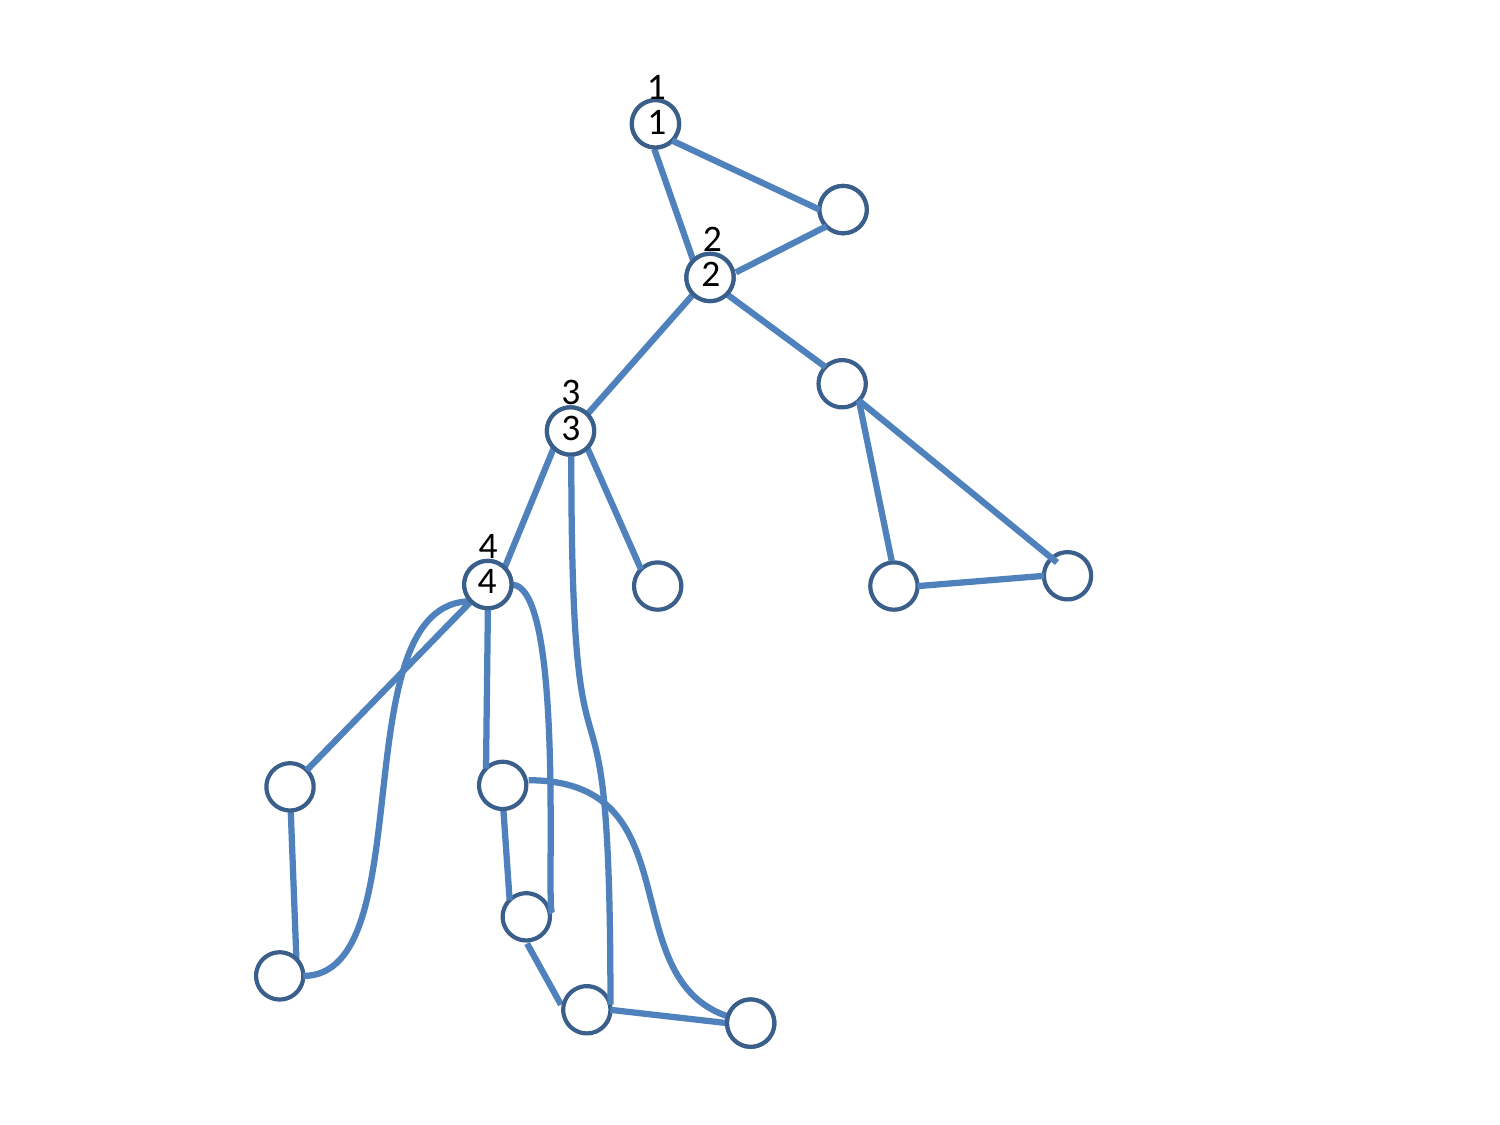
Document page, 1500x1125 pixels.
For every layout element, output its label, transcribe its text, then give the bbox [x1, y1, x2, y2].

text_box [631, 560, 684, 612]
text_box [868, 571, 919, 612]
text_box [917, 575, 1045, 587]
text_box [264, 761, 297, 813]
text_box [726, 293, 826, 368]
text_box 1 [632, 54, 681, 115]
text_box 2 [694, 218, 737, 267]
text_box 1 [632, 89, 682, 150]
text_box 3 [546, 360, 584, 420]
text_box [586, 447, 642, 570]
text_box 3 [546, 420, 596, 456]
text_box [485, 607, 489, 769]
text_box [726, 1030, 776, 1049]
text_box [735, 226, 827, 273]
text_box [818, 183, 869, 236]
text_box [290, 811, 297, 960]
text_box 4 [462, 549, 512, 609]
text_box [511, 584, 553, 914]
text_box 2 [686, 267, 736, 302]
text_box [476, 759, 506, 811]
text_box [1042, 550, 1094, 602]
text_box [610, 1009, 728, 1024]
text_box [572, 1031, 602, 1036]
text_box [253, 950, 305, 1002]
text_box [500, 907, 523, 943]
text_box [858, 400, 1058, 563]
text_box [303, 600, 472, 977]
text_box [528, 780, 775, 1024]
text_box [587, 293, 694, 415]
text_box 4 [463, 513, 505, 574]
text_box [570, 455, 611, 778]
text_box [671, 140, 820, 210]
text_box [654, 148, 694, 261]
text_box [816, 358, 868, 410]
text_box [504, 447, 554, 569]
